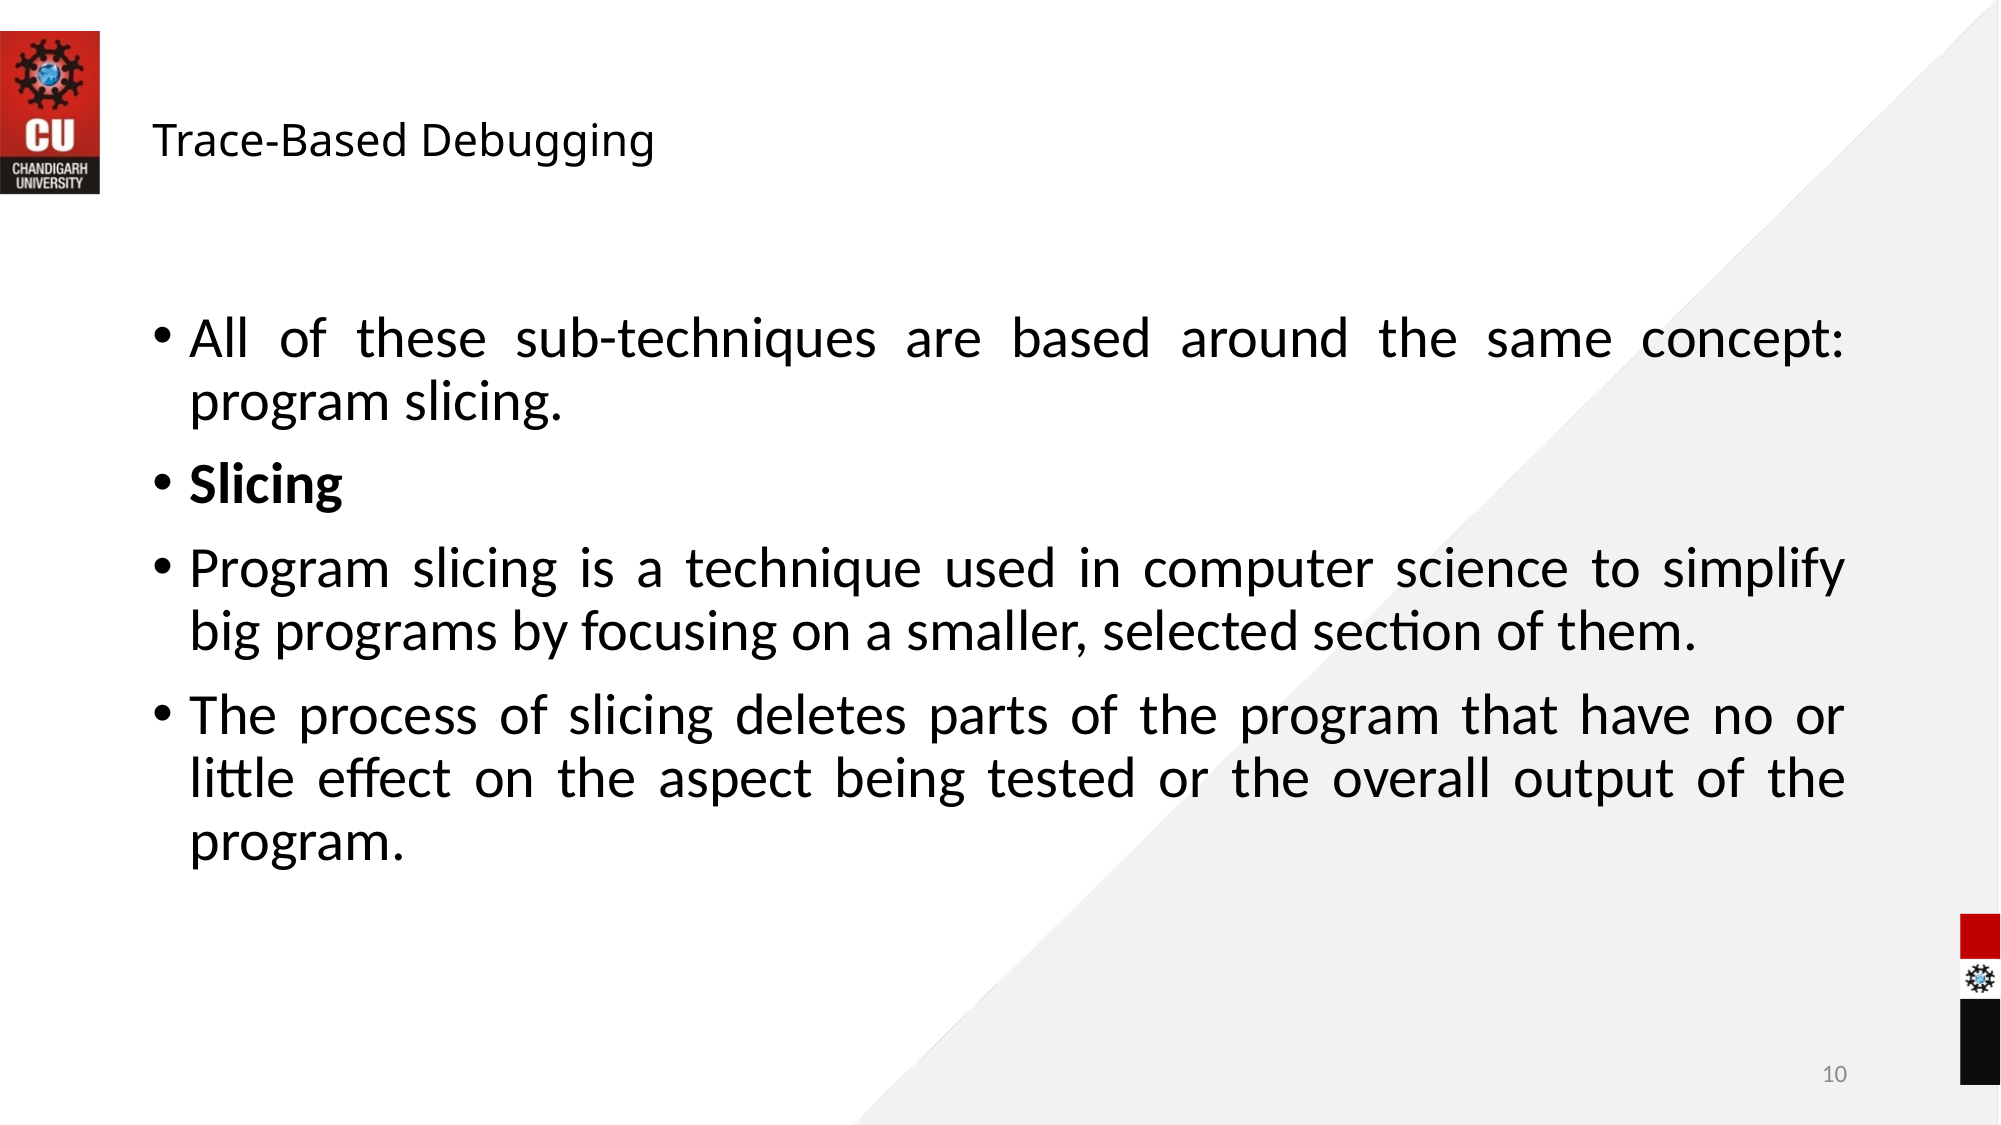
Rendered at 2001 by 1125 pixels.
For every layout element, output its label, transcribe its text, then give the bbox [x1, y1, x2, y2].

slide_number 10 [1412, 1042, 1863, 1103]
title Trace-Based Debugging [137, 59, 1863, 278]
picture [0, 0, 2001, 1125]
list All of these sub-techniques are based around the same concept: program slicing. Slicing Program slicing is a technique used in computer science to simplify big programs by focusing on a smaller, selected section of them. The process of slicing deletes parts of the program that have no or little effect on the aspect being tested or the overall output of the program. [137, 299, 1863, 1014]
